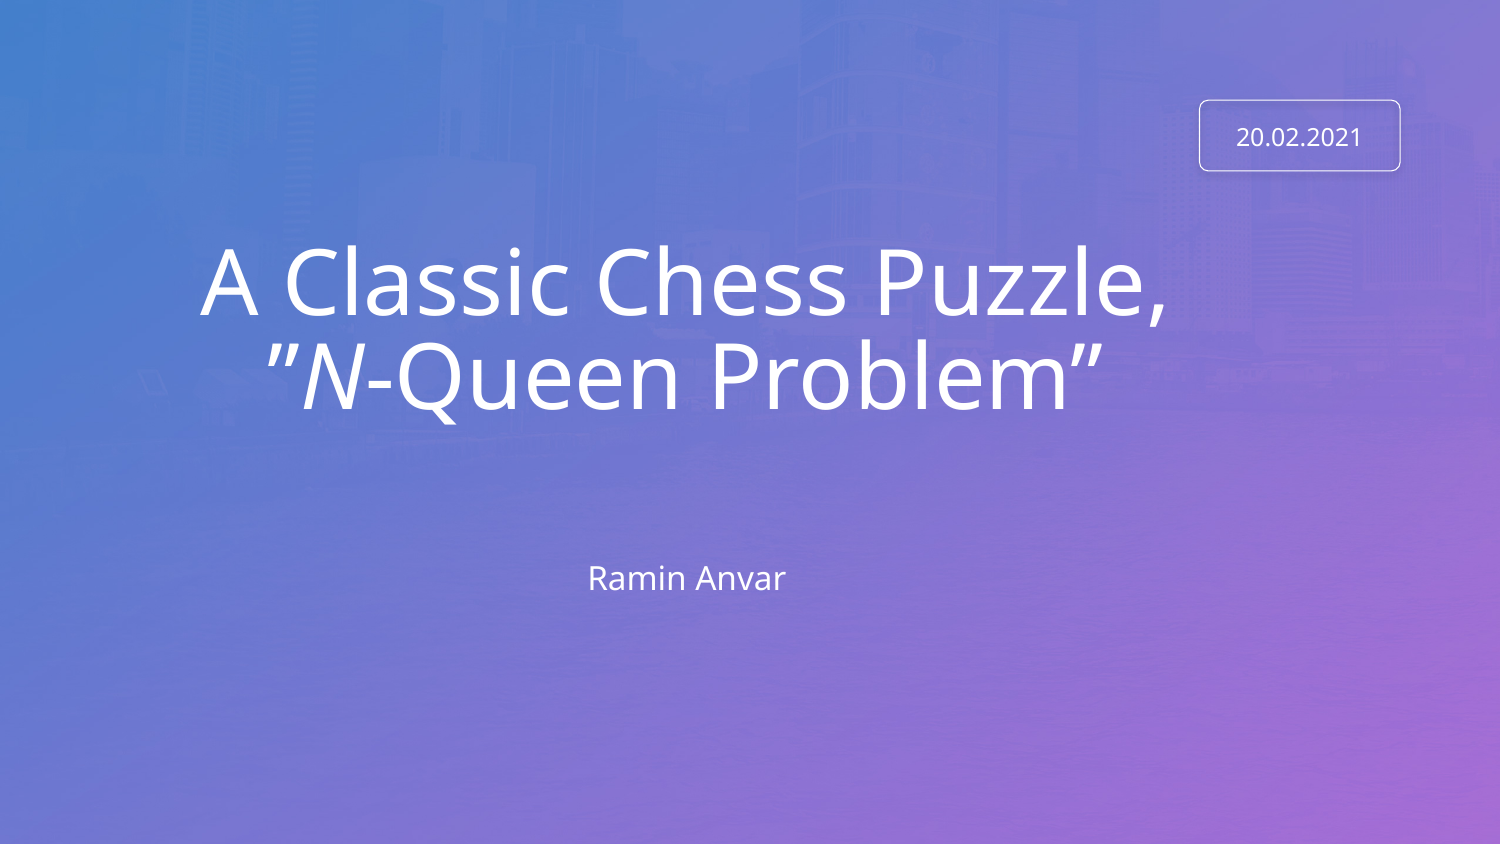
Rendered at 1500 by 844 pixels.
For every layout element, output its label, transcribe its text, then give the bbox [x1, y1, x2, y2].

title A Classic Chess Puzzle, ”N-Queen Problem” [186, 241, 1186, 429]
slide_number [1199, 113, 1401, 159]
subtitle Ramin Anvar [362, 331, 1013, 822]
picture [0, 0, 1500, 844]
